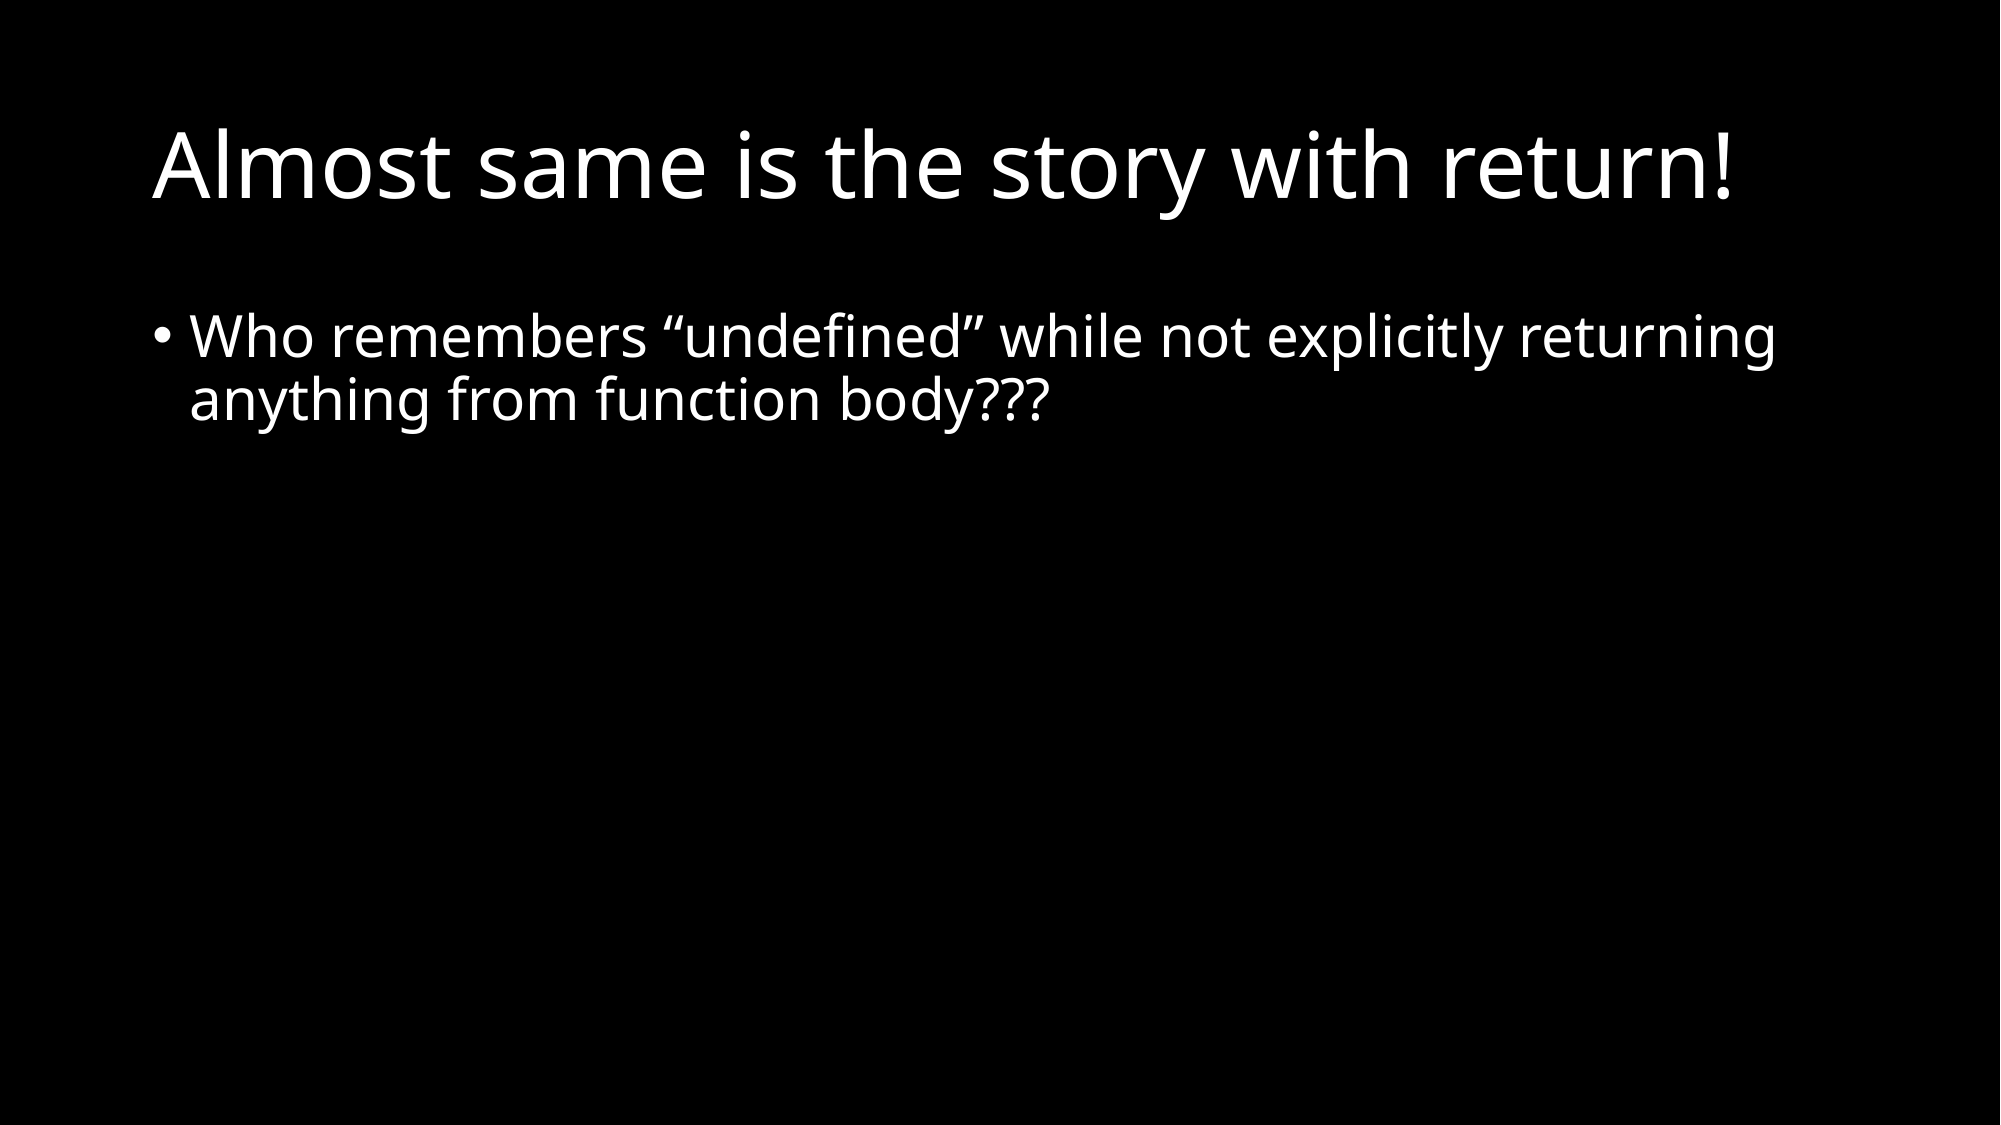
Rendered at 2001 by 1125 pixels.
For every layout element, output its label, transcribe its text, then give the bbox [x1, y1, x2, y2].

title Almost same is the story with return! [137, 59, 1863, 278]
list Who remembers “undefined” while not explicitly returning anything from function body??? [137, 299, 1863, 1014]
